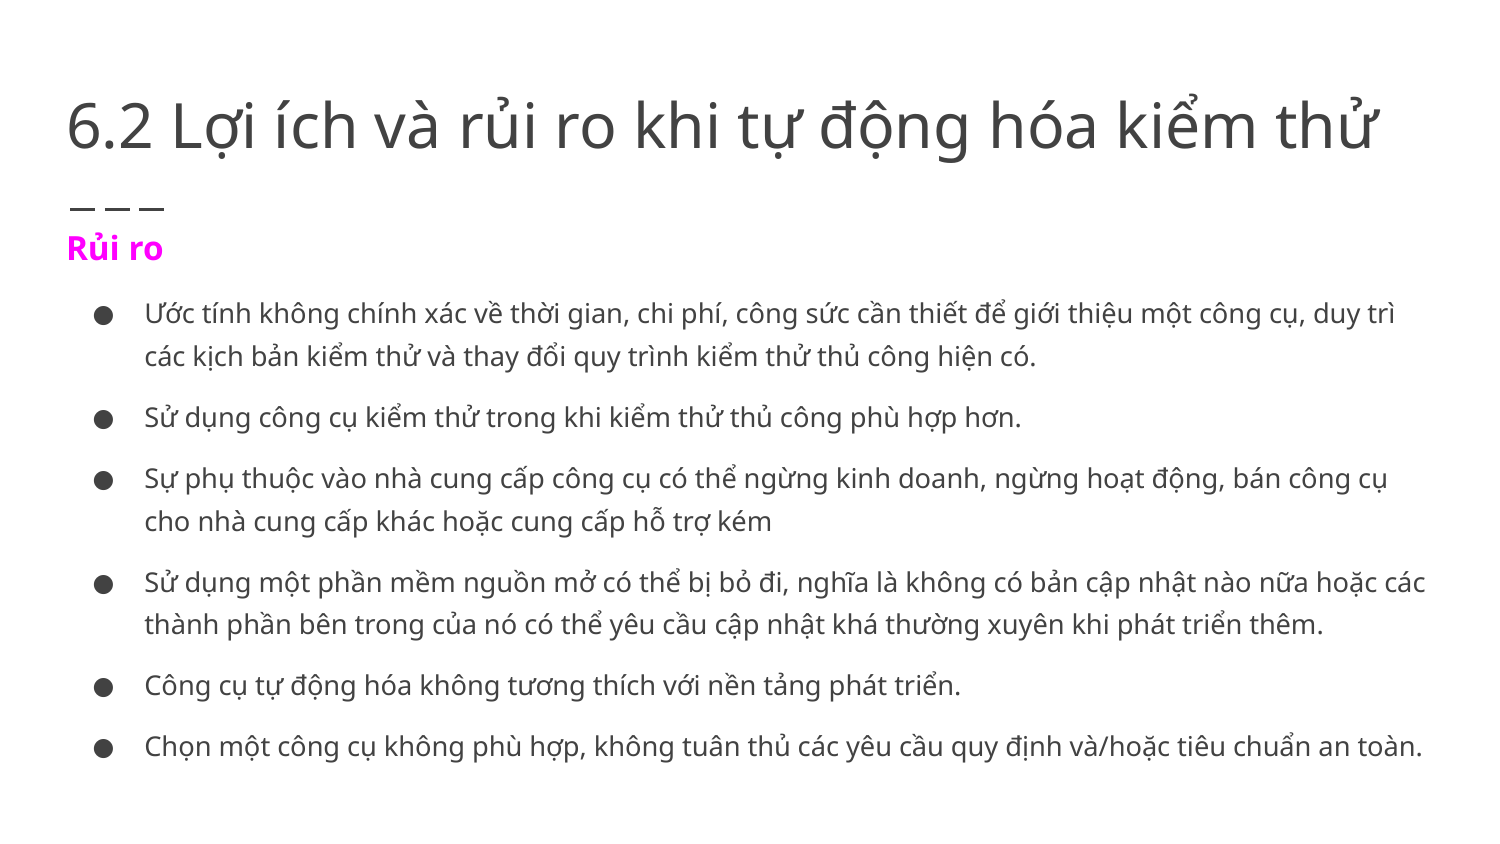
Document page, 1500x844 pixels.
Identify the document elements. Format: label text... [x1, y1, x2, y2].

list Rủi ro Ước tính không chính xác về thời gian, chi phí, công sức cần thiết để giới thiệu một công cụ, duy trì các kịch bản kiểm thử và thay đổi quy trình kiểm thử thủ công hiện có. Sử dụng công cụ kiểm thử trong khi kiểm thử thủ công phù hợp hơn. Sự phụ thuộc vào nhà cung cấp công cụ có thể ngừng kinh doanh, ngừng hoạt động, bán công cụ cho nhà cung cấp khác hoặc cung cấp hỗ trợ kém Sử dụng một phần mềm nguồn mở có thể bị bỏ đi, nghĩa là không có bản cập nhật nào nữa hoặc các thành phần bên trong của nó có thể yêu cầu cập nhật khá thường xuyên khi phát triển thêm. Công cụ tự động hóa không tương thích với nền tảng phát triển. Chọn một công cụ không phù hợp, không tuân thủ các yêu cầu quy định và/hoặc tiêu chuẩn an toàn. [51, 203, 1449, 795]
title 6.2 Lợi ích và rủi ro khi tự động hóa kiểm thử [51, 61, 1449, 182]
